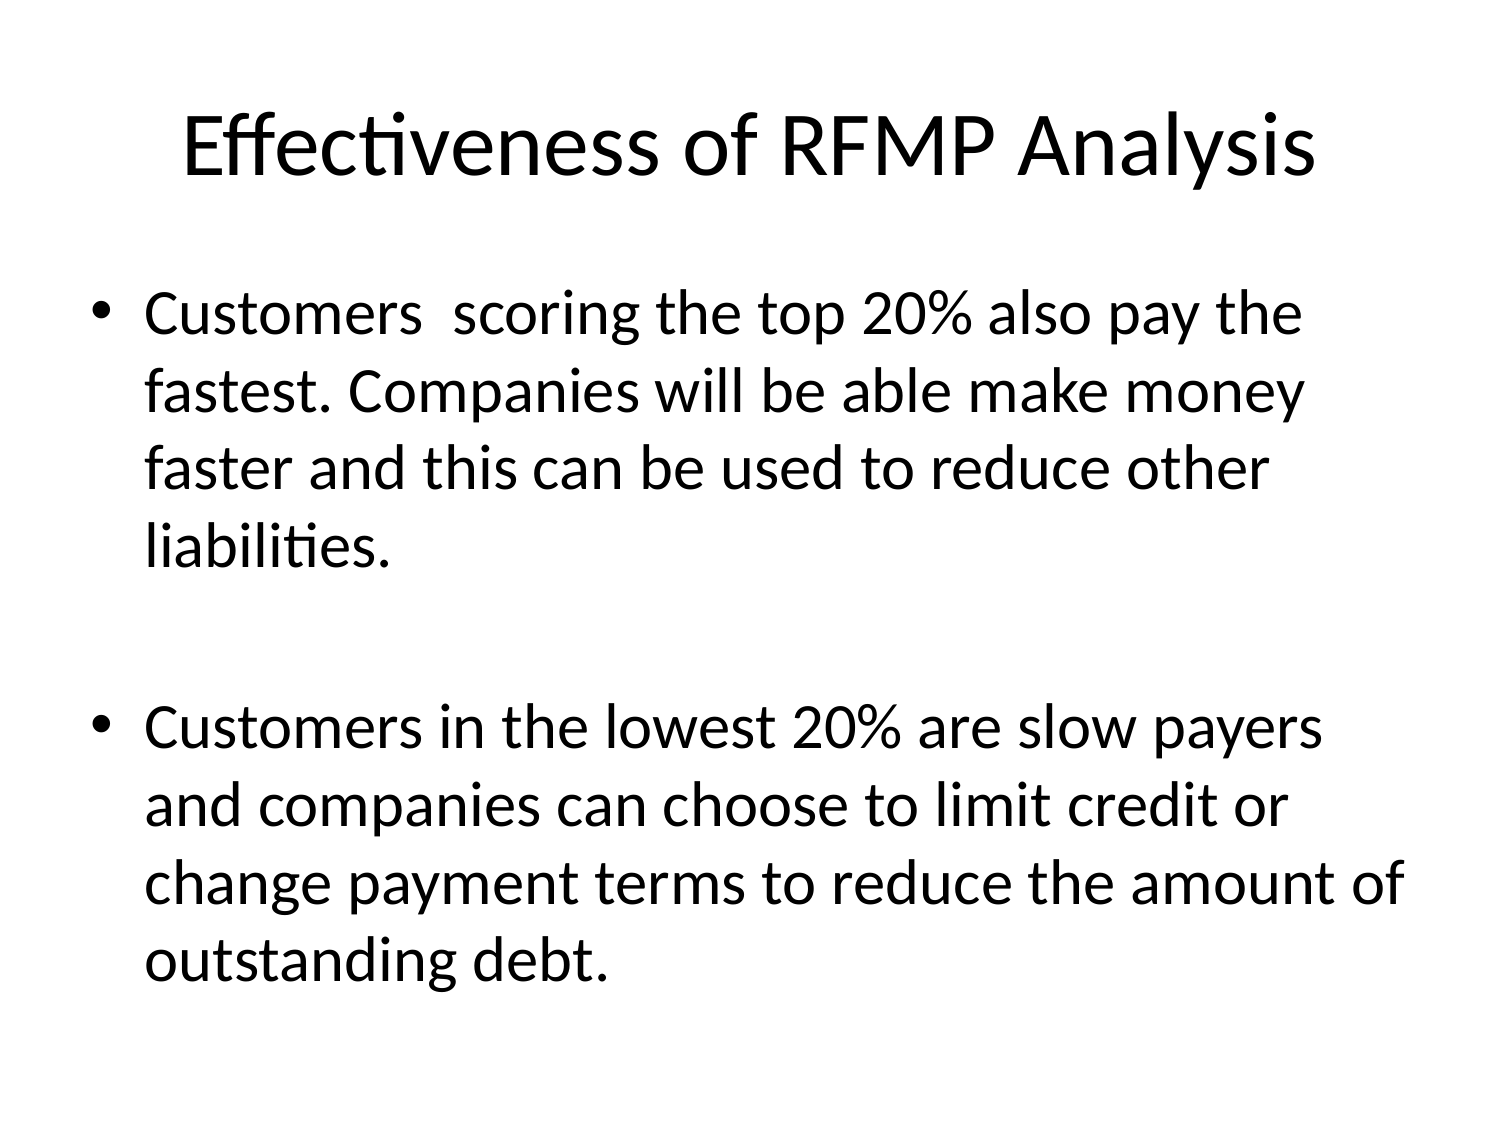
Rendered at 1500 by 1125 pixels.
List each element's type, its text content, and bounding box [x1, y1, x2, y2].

title Effectiveness of RFMP Analysis [75, 45, 1425, 233]
list Customers scoring the top 20% also pay the fastest. Companies will be able make money faster and this can be used to reduce other liabilities. Customers in the lowest 20% are slow payers and companies can choose to limit credit or change payment terms to reduce the amount of outstanding debt. [75, 262, 1425, 1005]
